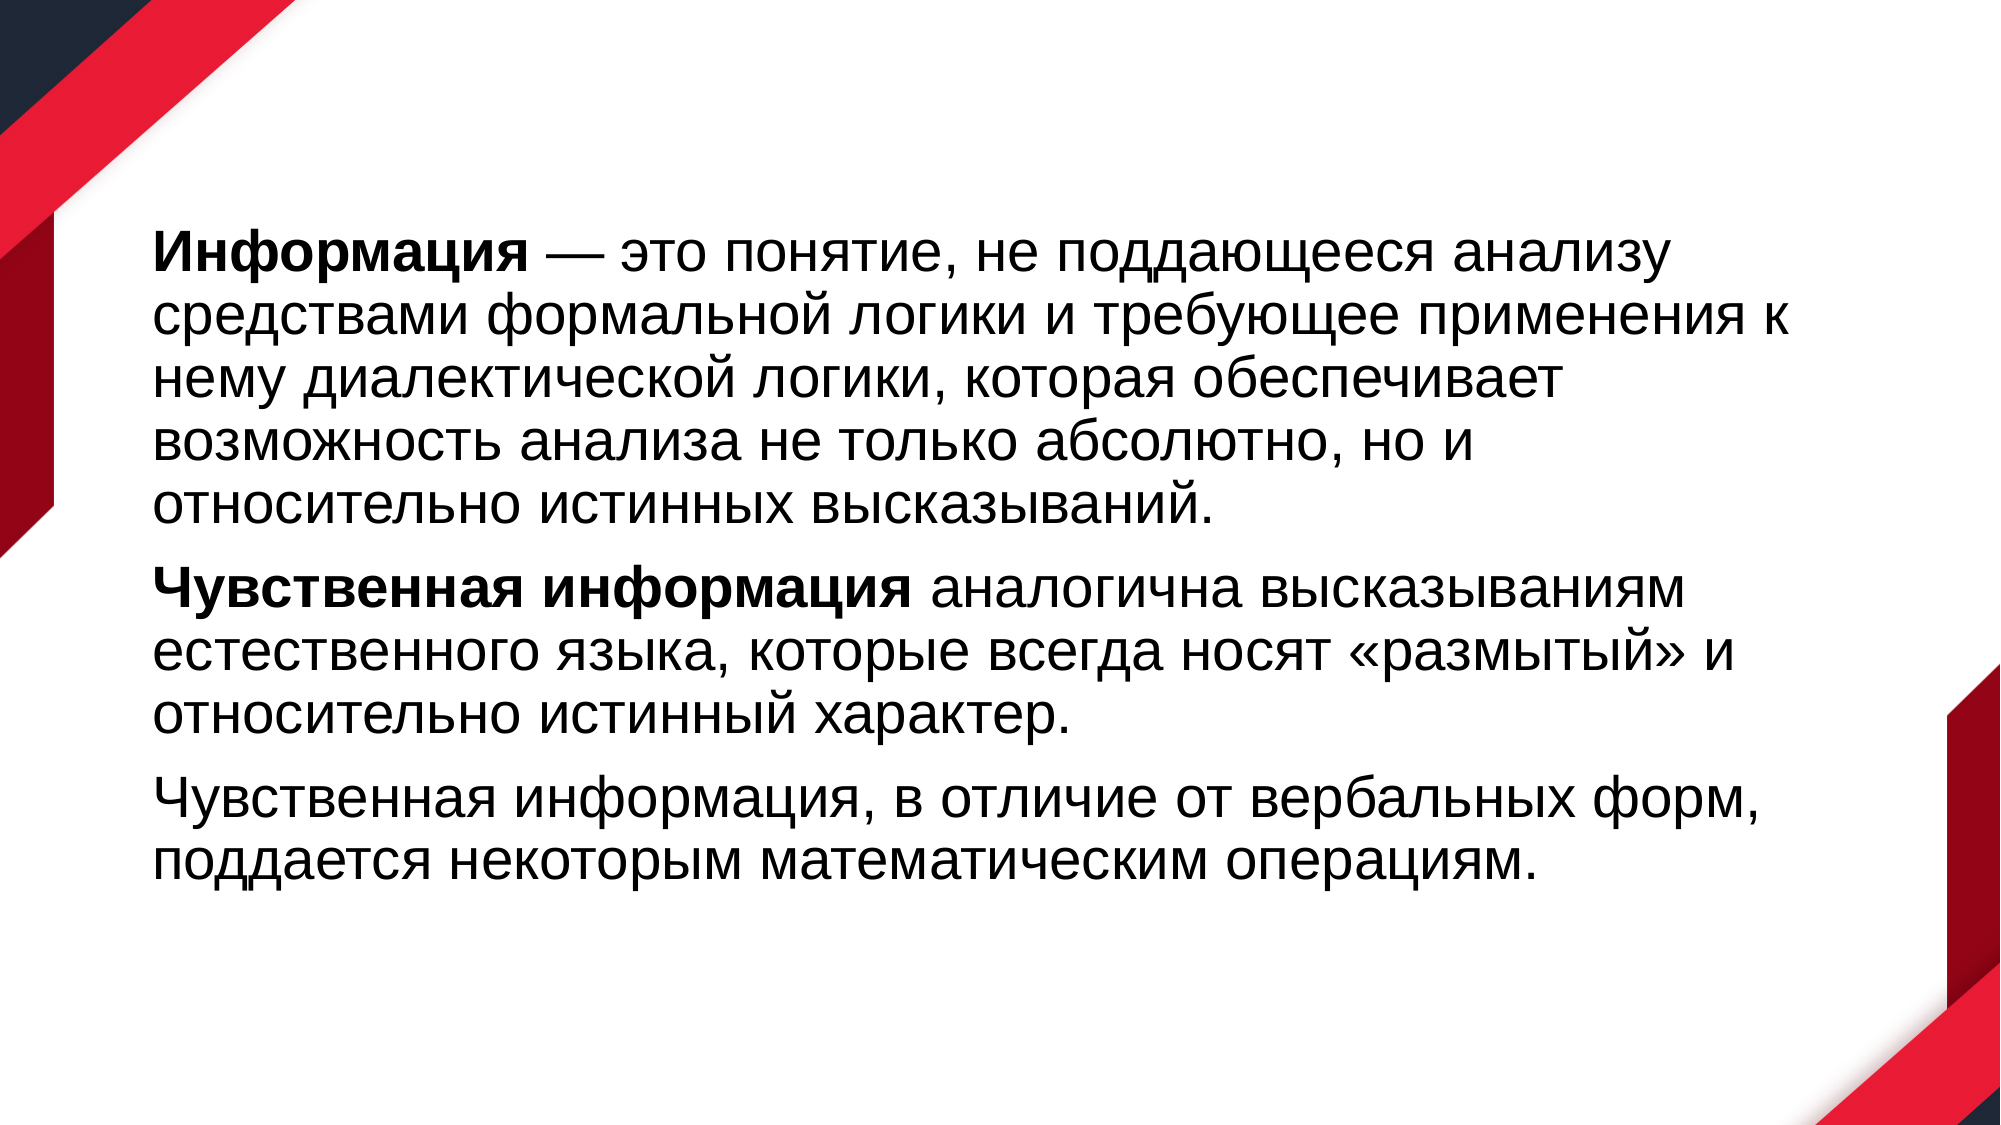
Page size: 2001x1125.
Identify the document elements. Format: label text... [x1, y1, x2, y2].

picture [0, 0, 2000, 1125]
list Информация — это понятие, не поддающееся анализу средствами формальной логики и требующее применения к нему диалектической логики, которая обеспечивает возможность анализа не только абсолютно, но и относительно истинных высказываний. Чувственная информация аналогична высказываниям естественного языка, которые всегда носят «размытый» и относительно истинный характер. Чувственная информация, в отличие от вербальных форм, поддается некоторым математическим операциям. [137, 213, 1863, 1014]
